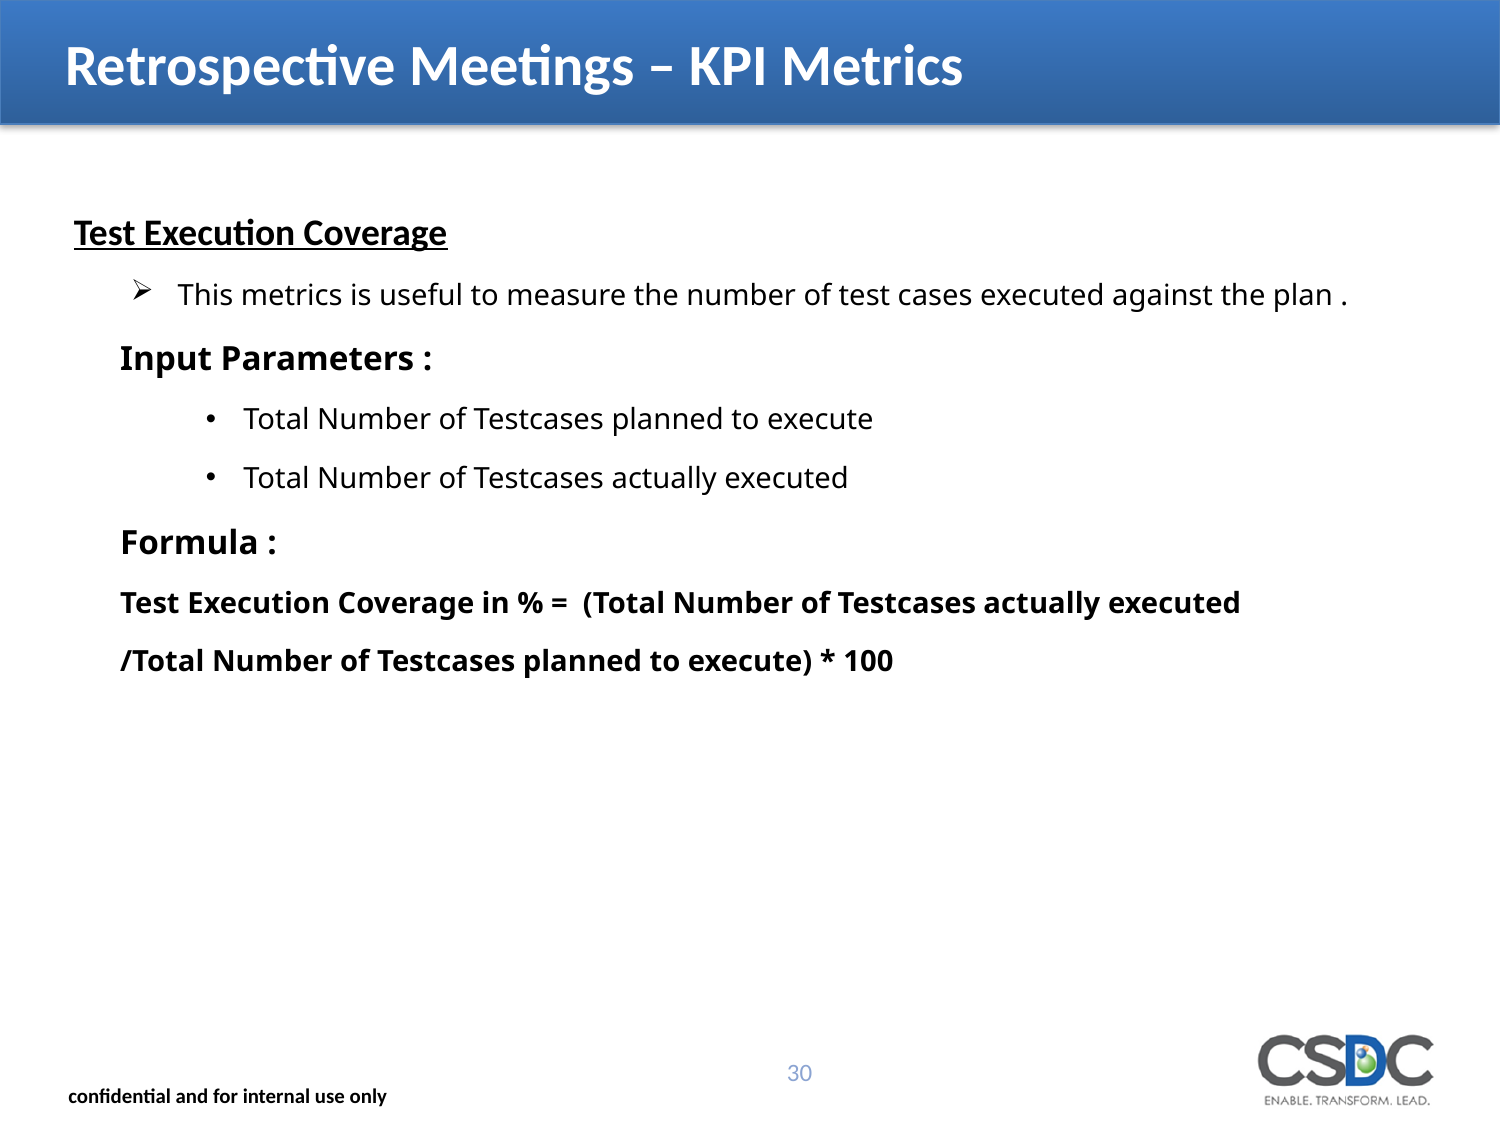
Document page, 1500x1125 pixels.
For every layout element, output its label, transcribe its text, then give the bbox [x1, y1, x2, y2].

list Test Execution Coverage This metrics is useful to measure the number of test cases executed against the plan . Input Parameters : Total Number of Testcases planned to execute Total Number of Testcases actually executed Formula : Test Execution Coverage in % = (Total Number of Testcases actually executed /Total Number of Testcases planned to execute) * 100 [40, 125, 1466, 1050]
slide_number 30 [755, 1050, 844, 1102]
text_box confidential and for internal use only [53, 1074, 402, 1115]
title Retrospective Meetings – KPI Metrics [50, 0, 1425, 124]
picture [1254, 1050, 1438, 1110]
